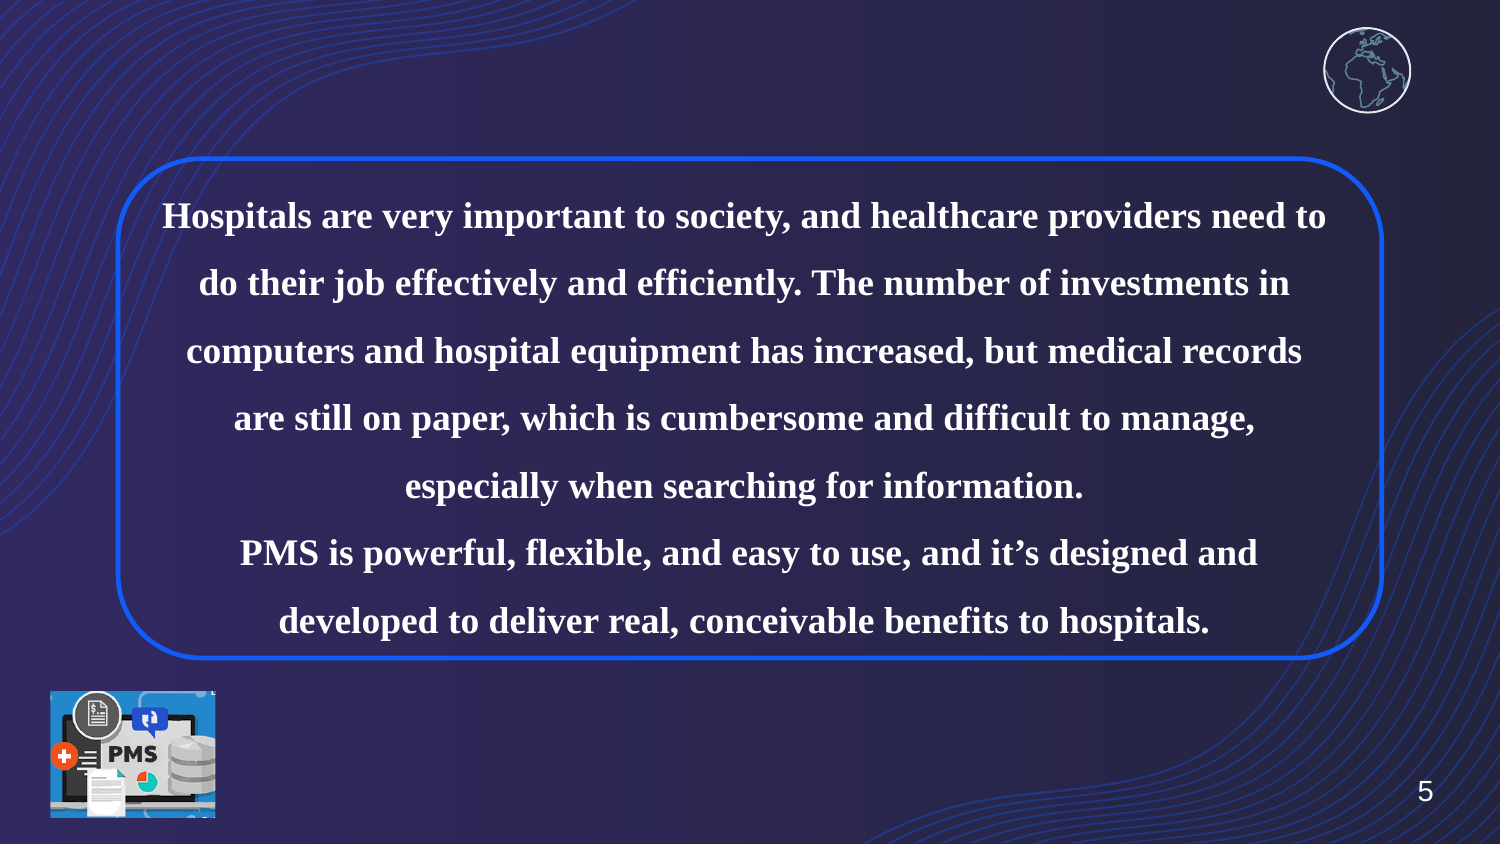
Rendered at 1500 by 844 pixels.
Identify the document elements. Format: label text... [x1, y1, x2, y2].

picture [50, 690, 216, 818]
title Hospitals are very important to society, and healthcare providers need to do their job effectively and efficiently. The number of investments in computers and hospital equipment has increased, but medical records are still on paper, which is cumbersome and difficult to manage, especially when searching for information. PMS is powerful, flexible, and easy to use, and it’s designed and developed to deliver real, conceivable benefits to hospitals. [146, 153, 1343, 651]
text_box 5 [1390, 765, 1462, 815]
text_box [1318, 27, 1416, 114]
